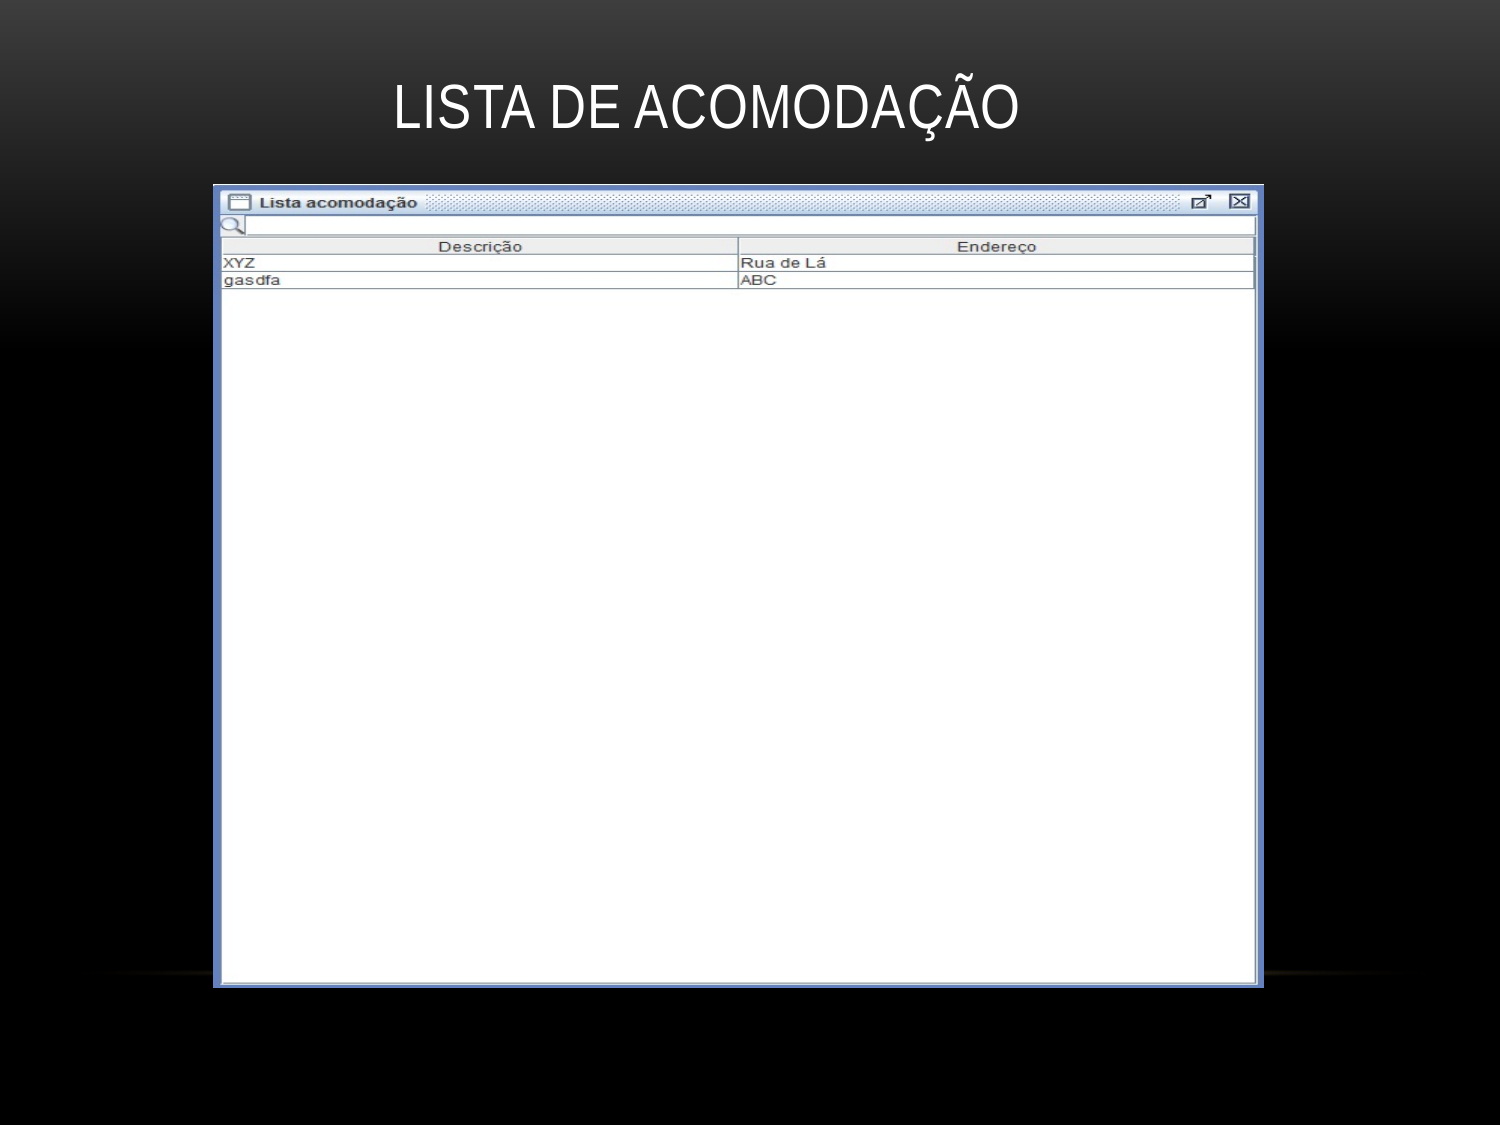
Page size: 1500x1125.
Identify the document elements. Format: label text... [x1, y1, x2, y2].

picture [0, 0, 1500, 1125]
title LISTA DE ACOMODAÇÃO [378, 33, 1100, 149]
